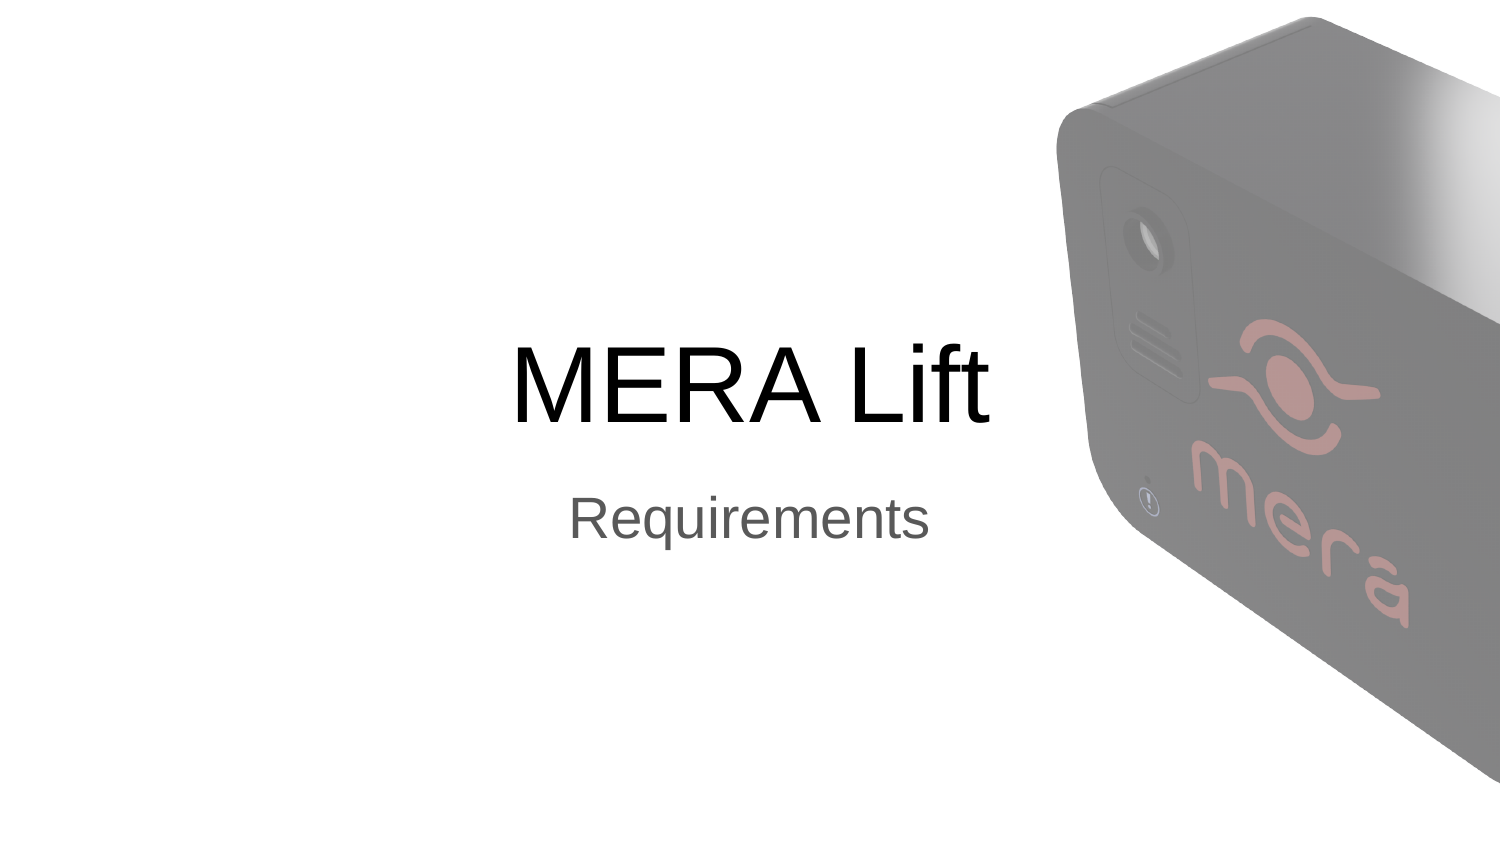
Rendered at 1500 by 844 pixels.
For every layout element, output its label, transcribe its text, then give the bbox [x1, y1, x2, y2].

title MERA Lift [51, 122, 991, 459]
subtitle Requirements [51, 464, 991, 595]
picture [996, 0, 1500, 830]
